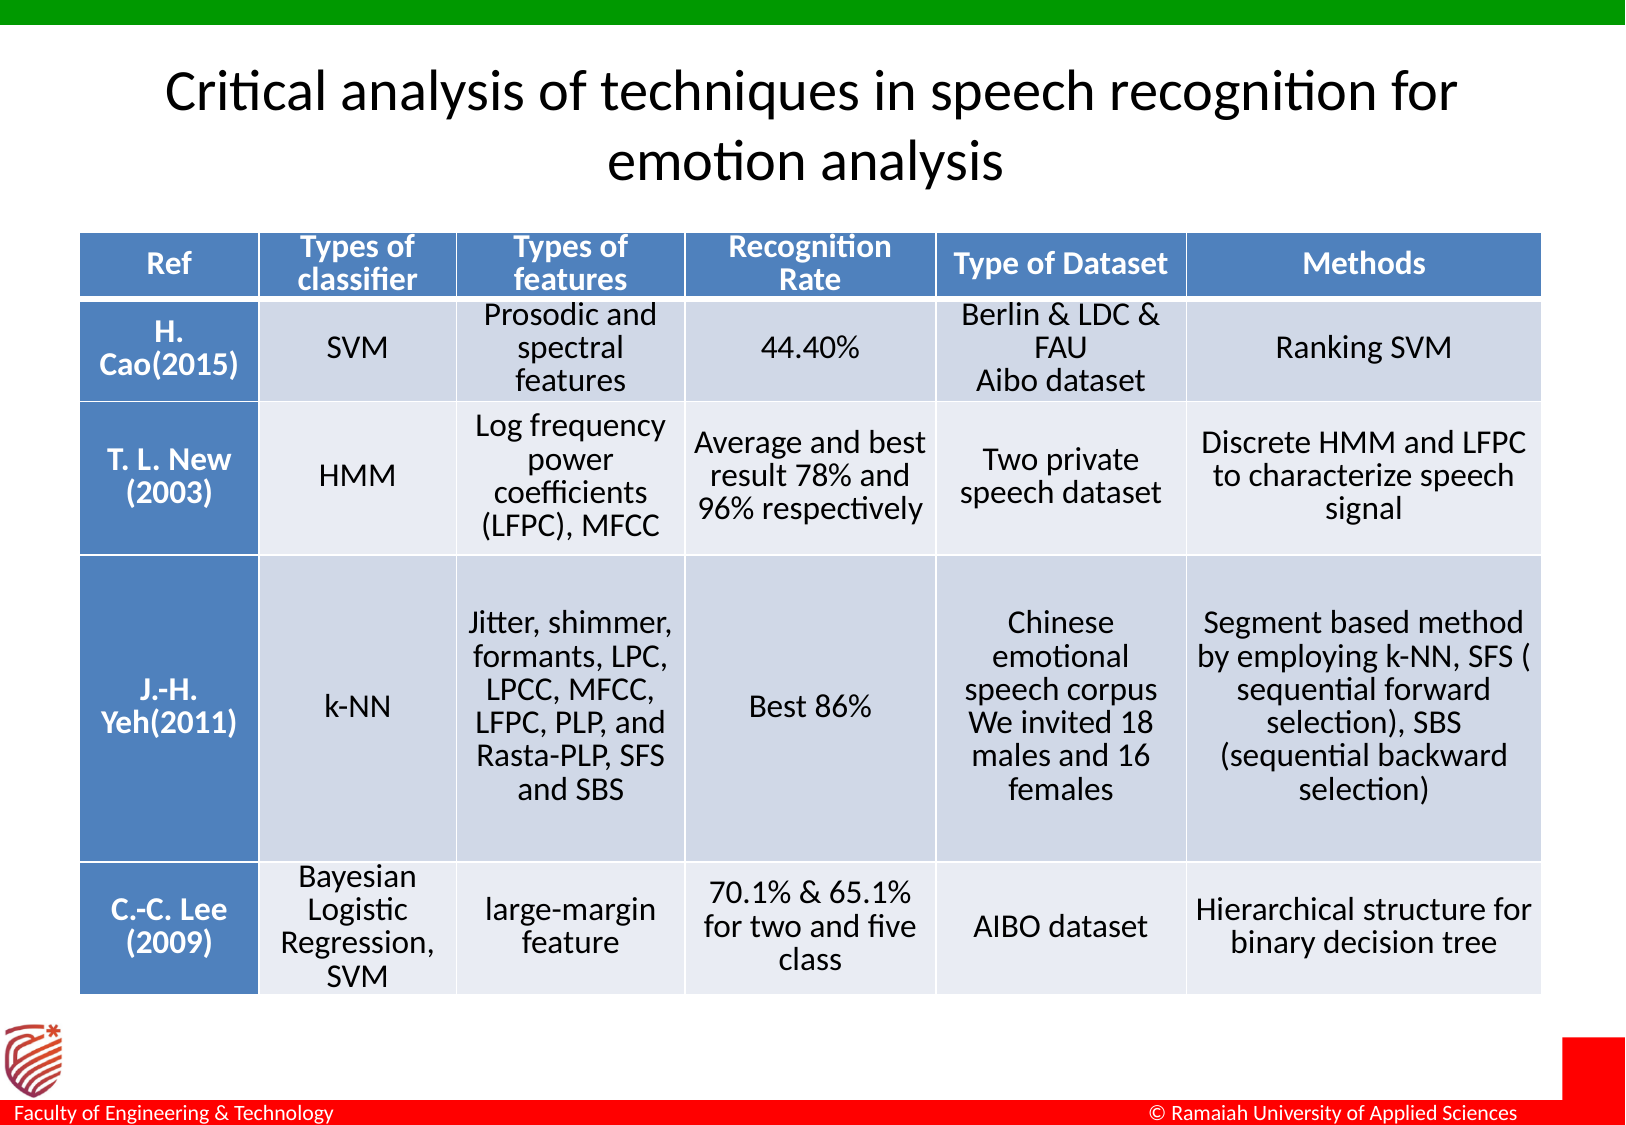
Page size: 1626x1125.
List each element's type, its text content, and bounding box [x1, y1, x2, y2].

table_cell 70.1% & 65.1% for two and five class [686, 863, 935, 994]
table_cell Two private speech dataset [937, 402, 1186, 554]
table_cell SVM [260, 302, 456, 401]
table_cell H. Cao(2015) [80, 302, 258, 401]
table_cell Discrete HMM and LFPC to characterize speech signal [1187, 402, 1541, 554]
table_cell Chinese emotional speech corpus We invited 18 males and 16 females [937, 556, 1186, 861]
table_cell Jitter, shimmer, formants, LPC, LPCC, MFCC, LFPC, PLP, and Rasta-PLP, SFS and SBS [457, 556, 684, 861]
table_cell Prosodic and spectral features [457, 302, 684, 401]
table_header Recognition Rate [686, 233, 935, 296]
picture [0, 1013, 69, 1100]
table_header Types of classifier [260, 233, 456, 296]
table_cell Bayesian Logistic Regression, SVM [260, 863, 456, 994]
table_cell 44.40% [686, 302, 935, 401]
table_cell HMM [260, 402, 456, 554]
table_cell Best 86% [686, 556, 935, 861]
table_cell large-margin feature [457, 863, 684, 994]
table_cell C.-C. Lee (2009) [80, 863, 258, 994]
table_cell AIBO dataset [937, 863, 1186, 994]
table_cell Ranking SVM [1187, 302, 1541, 401]
table_cell Segment based method by employing k-NN, SFS ( sequential forward selection), SBS (sequential backward selection) [1187, 556, 1541, 861]
table_cell T. L. New (2003) [80, 402, 258, 554]
table_cell Hierarchical structure for binary decision tree [1187, 863, 1541, 994]
table_cell J.-H. Yeh(2011) [80, 556, 258, 861]
table_cell Log frequency power coefficients (LFPC), MFCC [457, 402, 684, 554]
table_cell Average and best result 78% and 96% respectively [686, 402, 935, 554]
table_header Types of features [457, 233, 684, 296]
table_header Ref [80, 233, 258, 296]
table_cell Berlin & LDC & FAU Aibo dataset [937, 302, 1186, 401]
table_header Methods [1187, 233, 1541, 296]
table_cell k-NN [260, 556, 456, 861]
table_header Type of Dataset [937, 233, 1186, 296]
title Critical analysis of techniques in speech recognition for emotion analysis [81, 45, 1544, 233]
